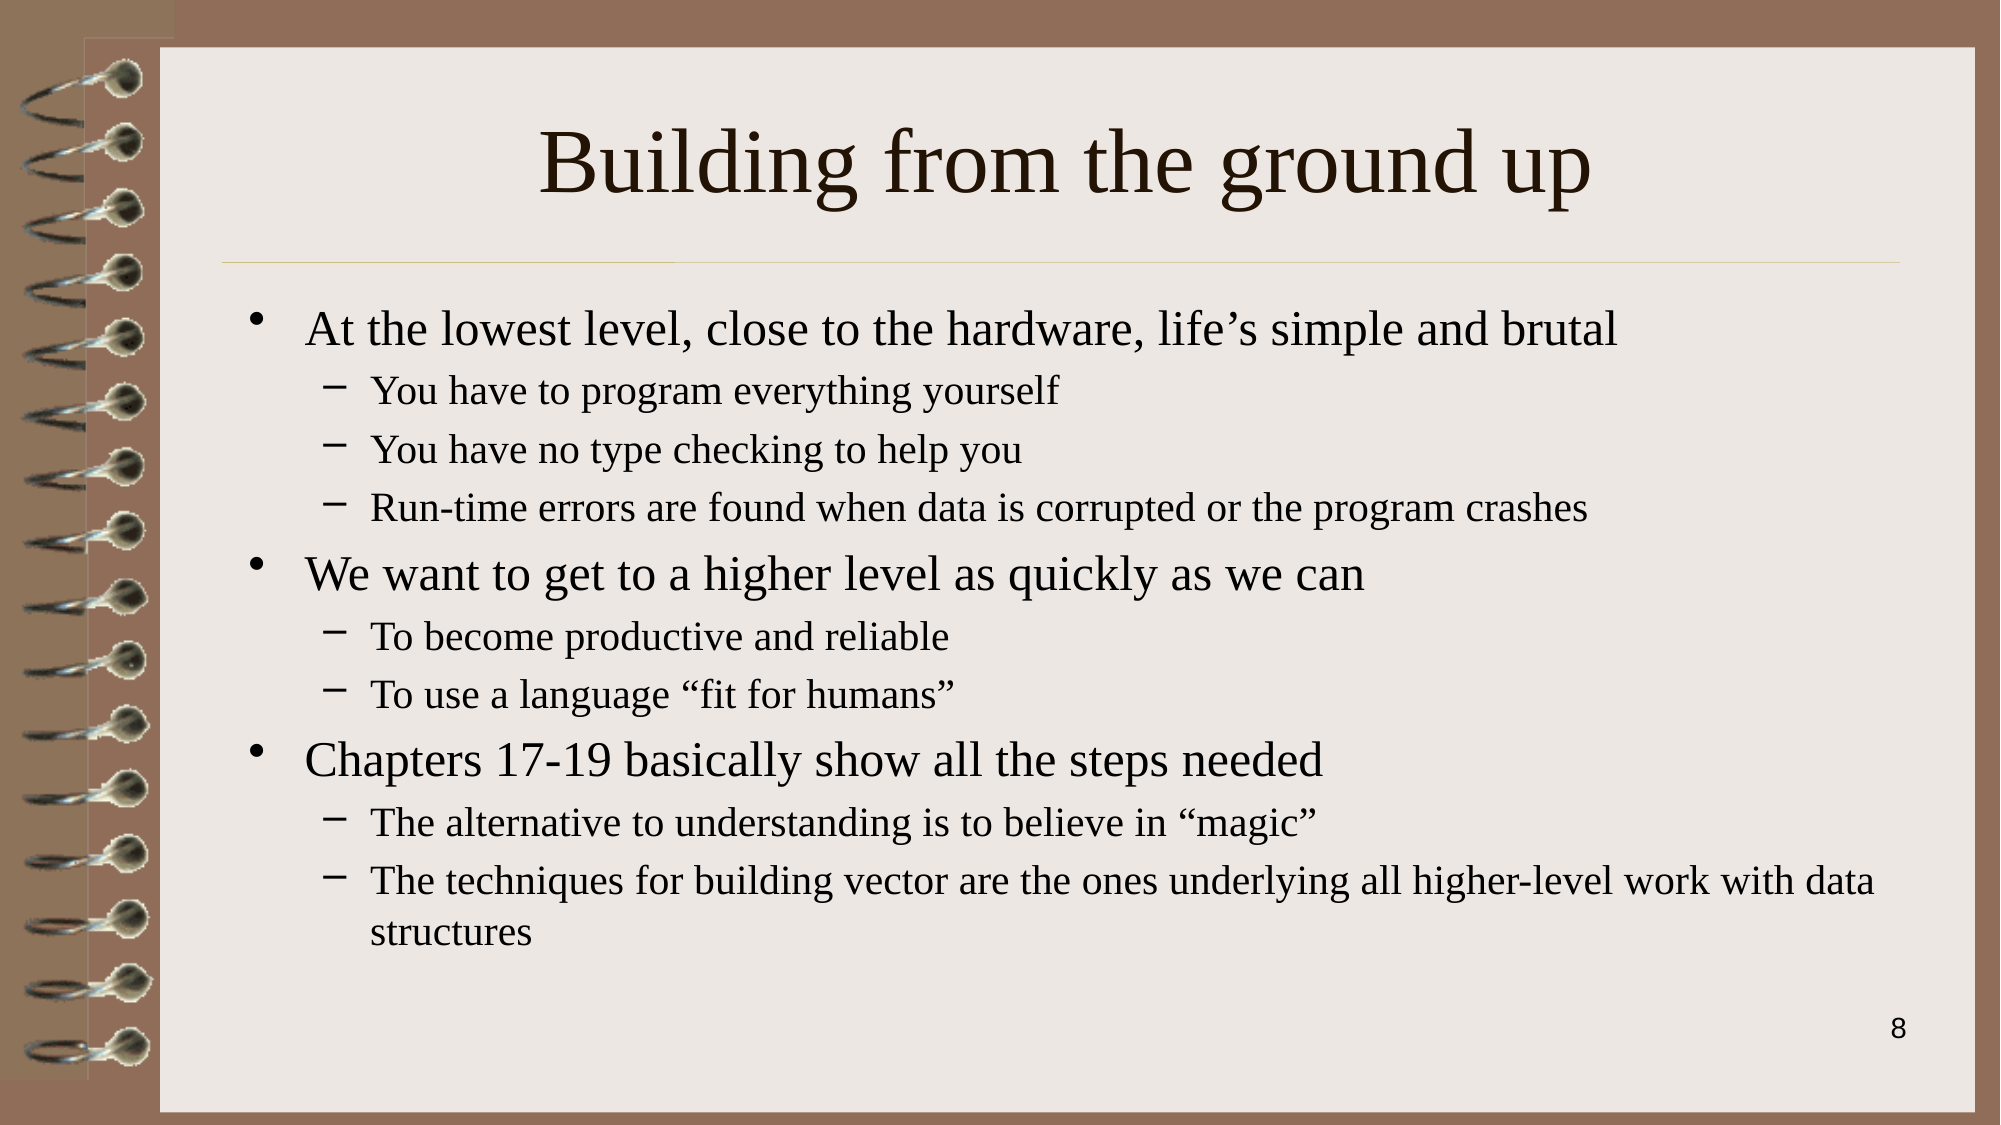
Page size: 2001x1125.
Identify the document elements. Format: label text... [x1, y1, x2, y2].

title Building from the ground up [233, 62, 1900, 250]
list At the lowest level, close to the hardware, life’s simple and brutal You have to program everything yourself You have no type checking to help you Run-time errors are found when data is corrupted or the program crashes We want to get to a higher level as quickly as we can To become productive and reliable To use a language “fit for humans” Chapters 17-19 basically show all the steps needed The alternative to understanding is to believe in “magic” The techniques for building vector are the ones underlying all higher-level work with data structures [233, 287, 1900, 963]
picture [0, 0, 175, 1080]
slide_number 8 [1505, 1001, 1922, 1077]
